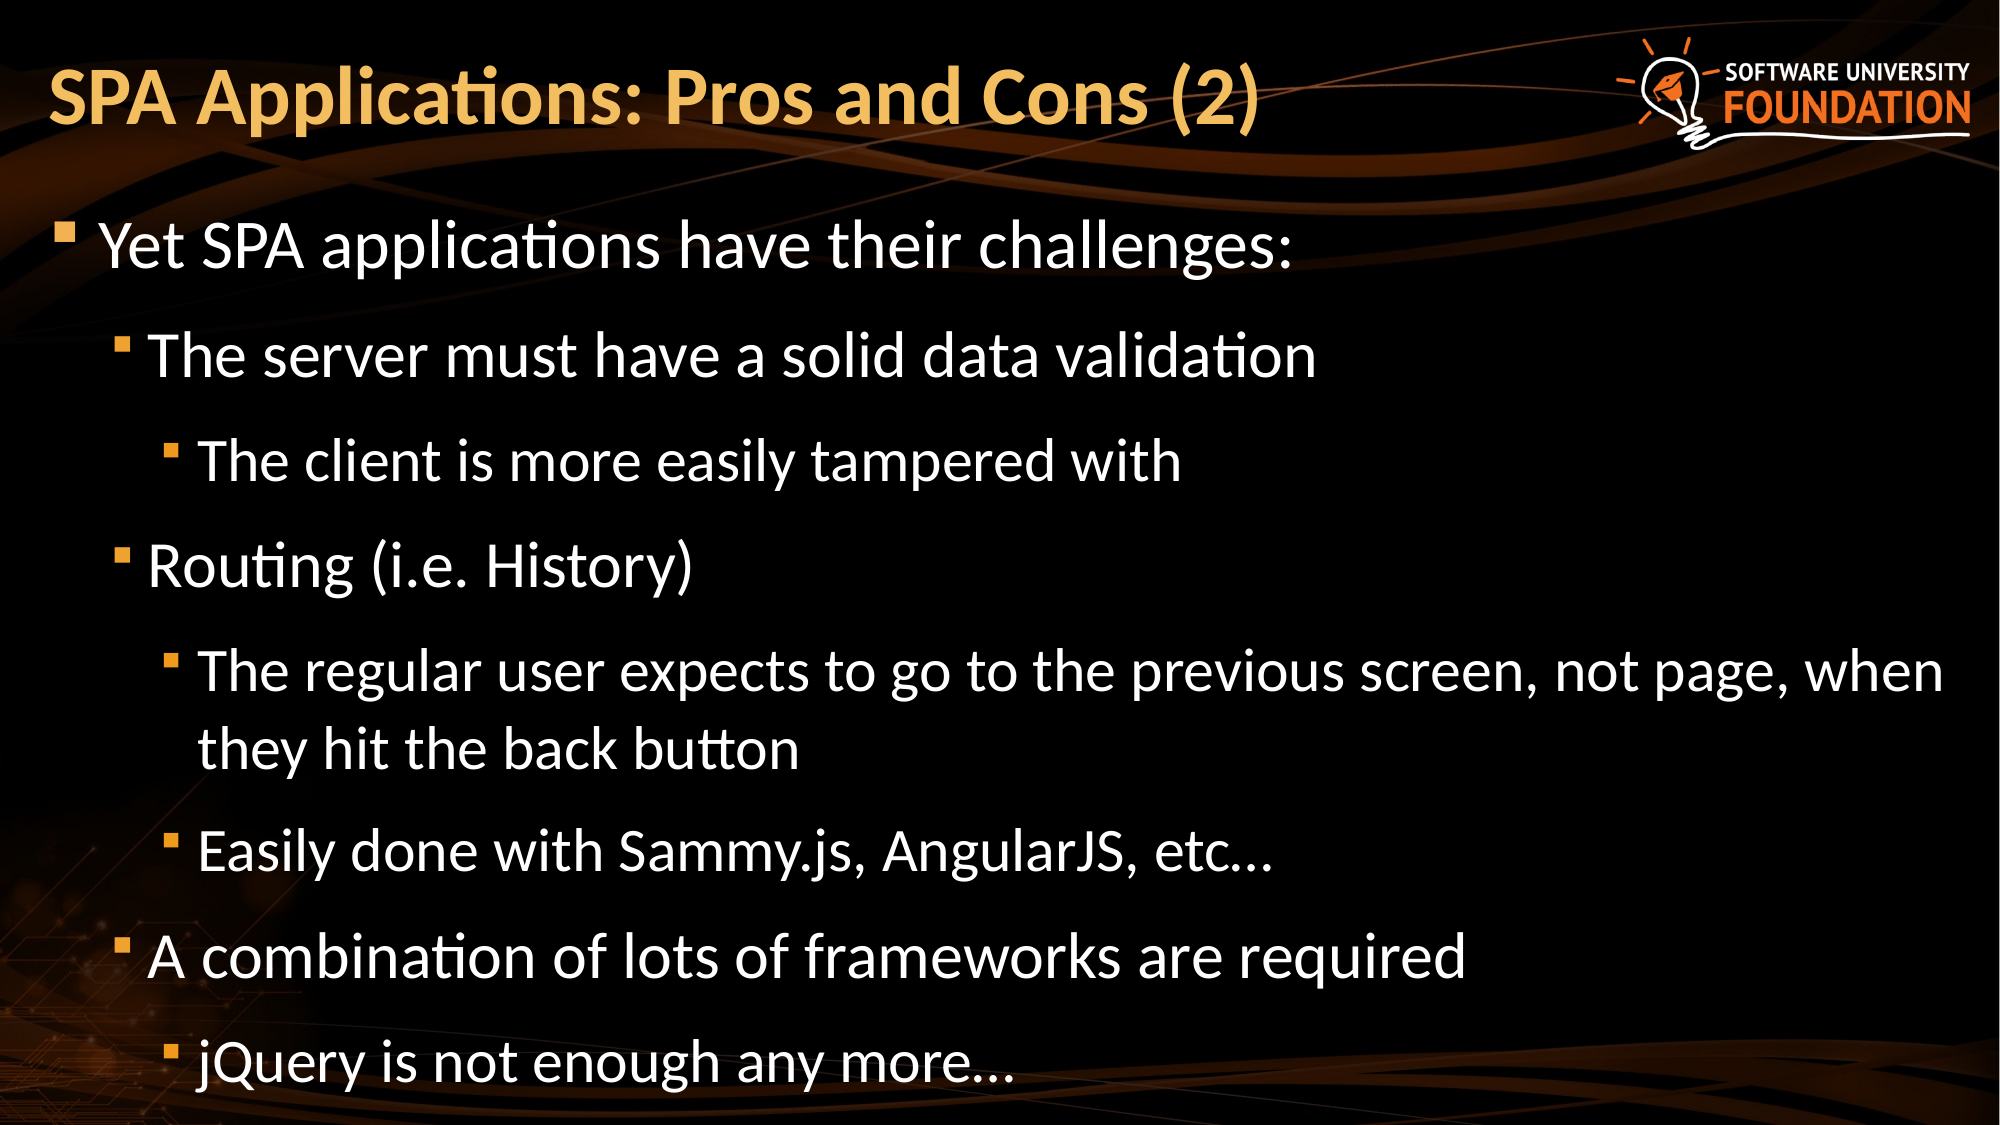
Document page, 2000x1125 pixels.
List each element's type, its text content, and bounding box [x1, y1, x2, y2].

title SPA Applications: Pros and Cons (2) [30, 6, 1602, 189]
picture [0, 0, 2000, 1125]
list Yet SPA applications have their challenges: The server must have a solid data validation The client is more easily tampered with Routing (i.e. History) The regular user expects to go to the previous screen, not page, when they hit the back button Easily done with Sammy.js, AngularJS, etc… A combination of lots of frameworks are required jQuery is not enough any more… [31, 188, 1968, 1103]
